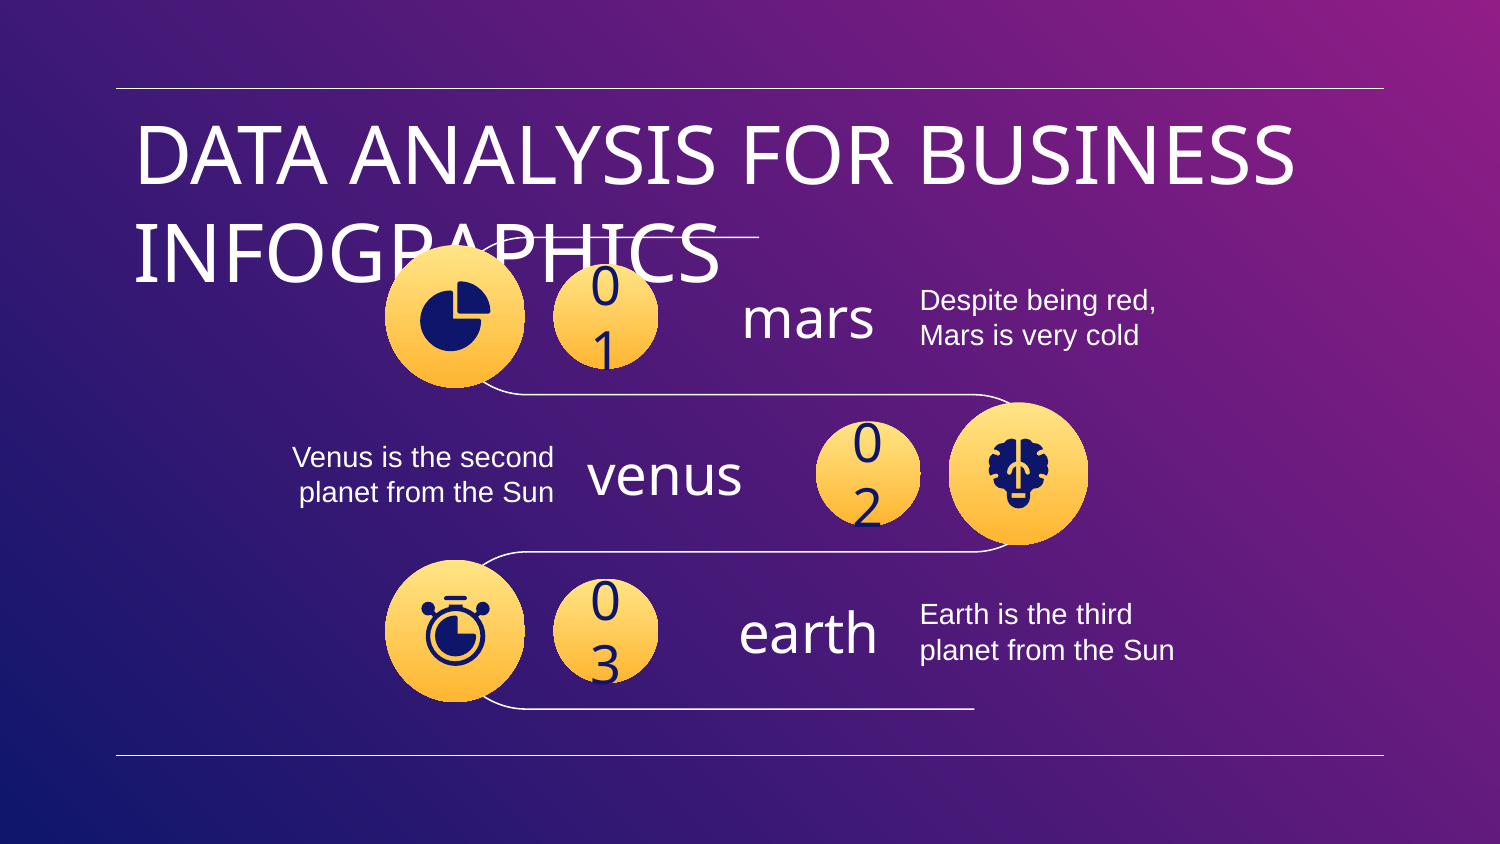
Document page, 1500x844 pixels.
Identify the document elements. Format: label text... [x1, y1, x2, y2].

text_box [553, 263, 1203, 369]
title DATA ANALYSIS FOR BUSINESS INFOGRAPHICS [118, 88, 1382, 183]
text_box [272, 420, 922, 527]
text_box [419, 281, 491, 352]
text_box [447, 237, 1053, 710]
text_box [385, 560, 442, 701]
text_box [420, 595, 490, 666]
text_box [1057, 414, 1089, 533]
text_box [385, 246, 442, 387]
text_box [553, 578, 1203, 684]
